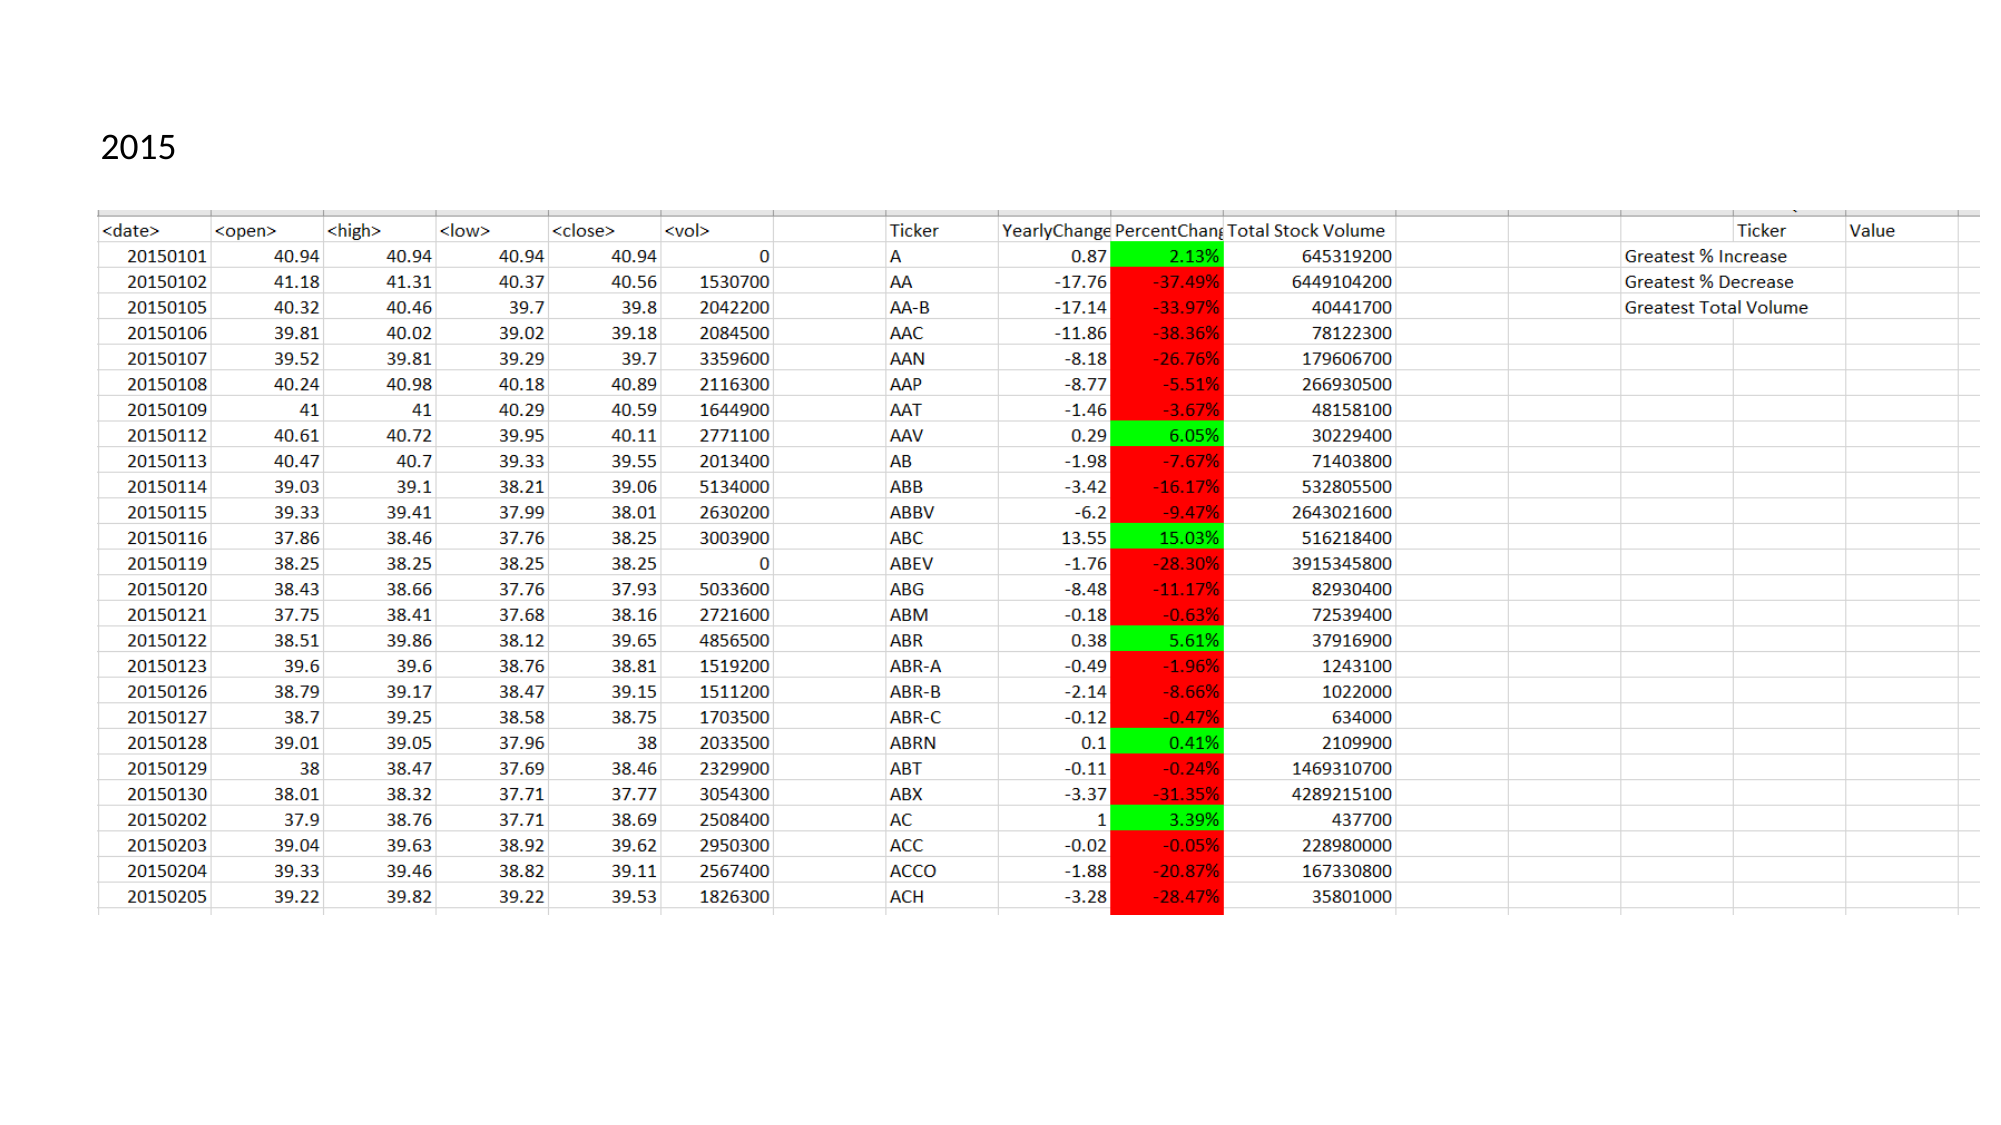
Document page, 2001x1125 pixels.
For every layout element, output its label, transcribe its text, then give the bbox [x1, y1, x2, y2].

text_box 2015 [85, 114, 192, 175]
picture [97, 210, 1980, 915]
